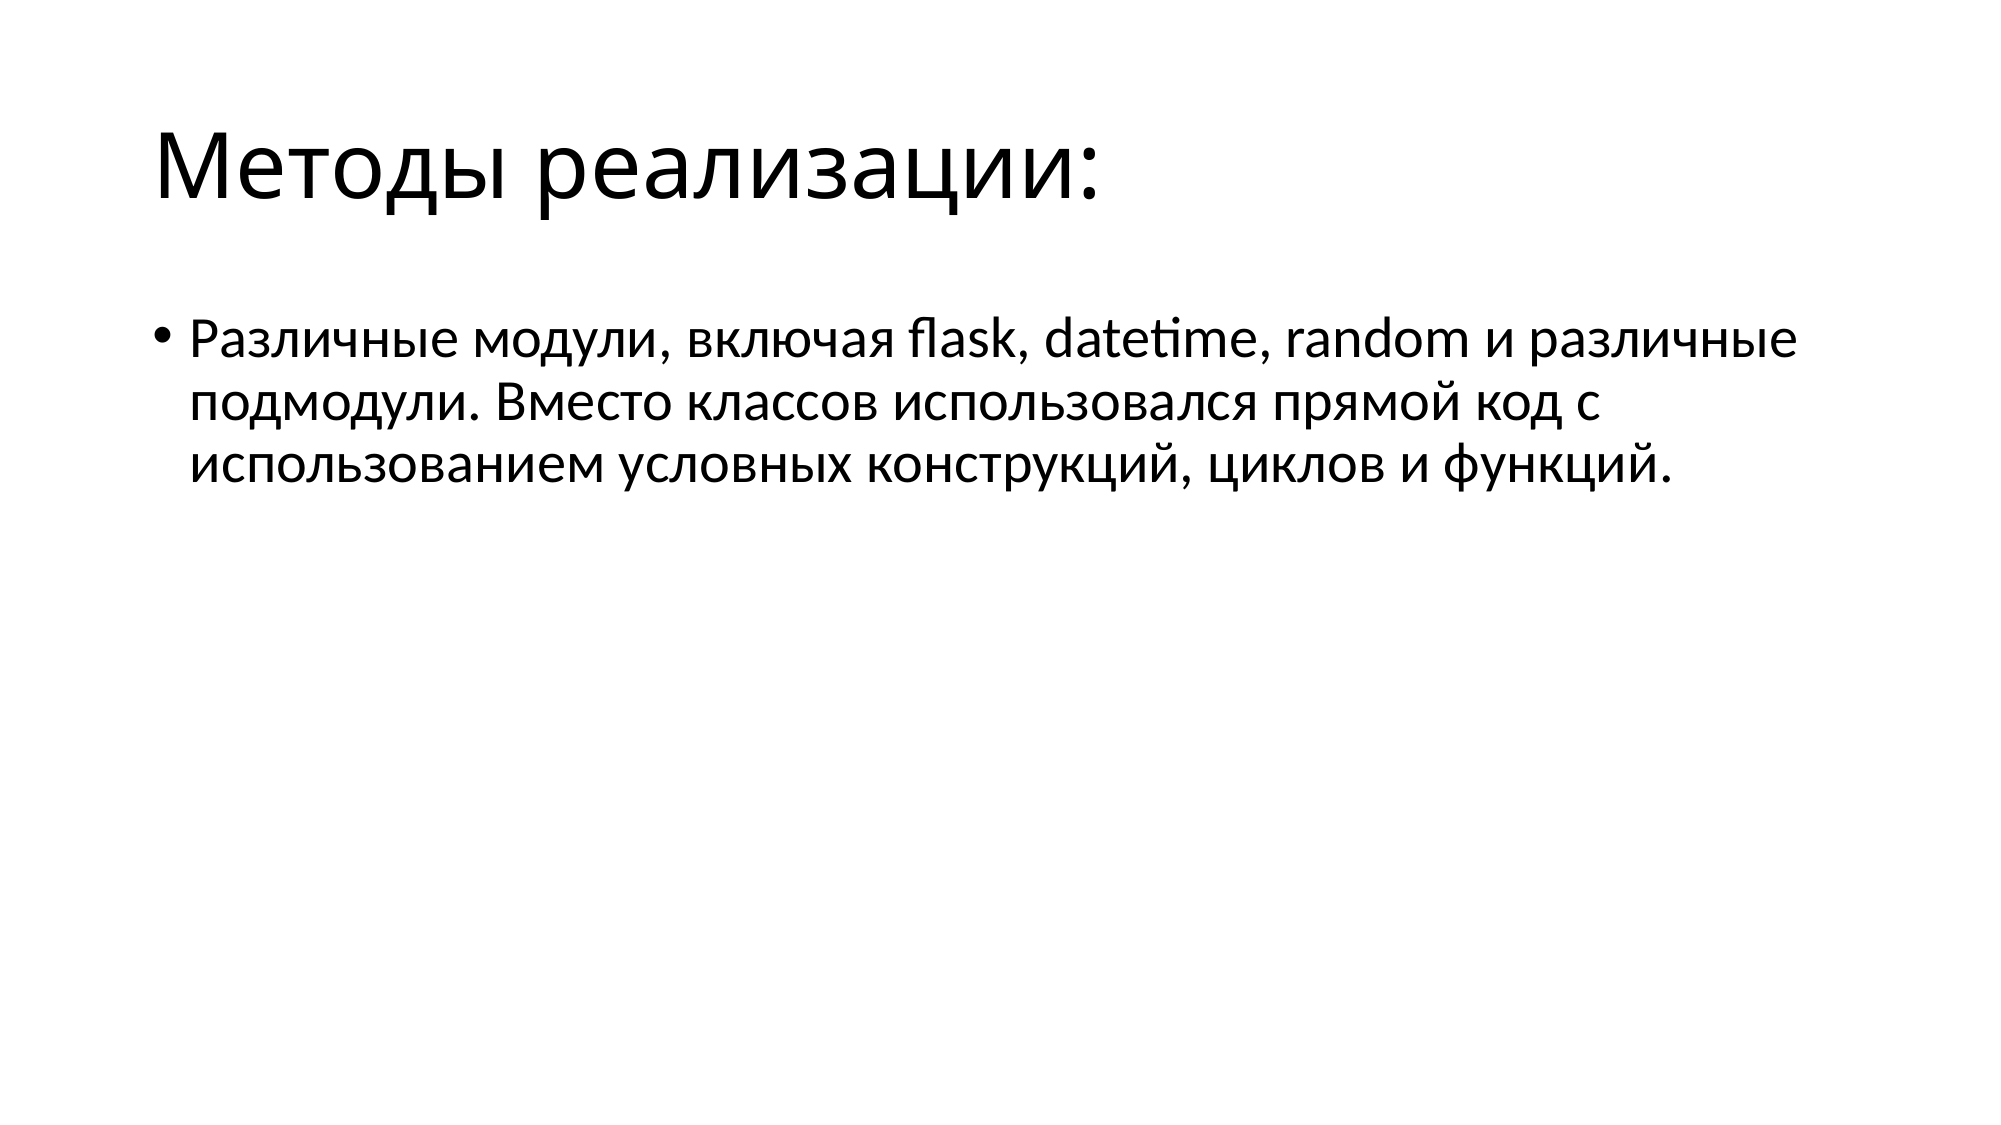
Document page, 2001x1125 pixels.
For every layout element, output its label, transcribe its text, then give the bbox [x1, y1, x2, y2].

list Различные модули, включая flask, datetime, random и различные подмодули. Вместо классов использовался прямой код с использованием условных конструкций, циклов и функций. [137, 299, 1863, 1014]
title Методы реализации: [137, 59, 1863, 278]
